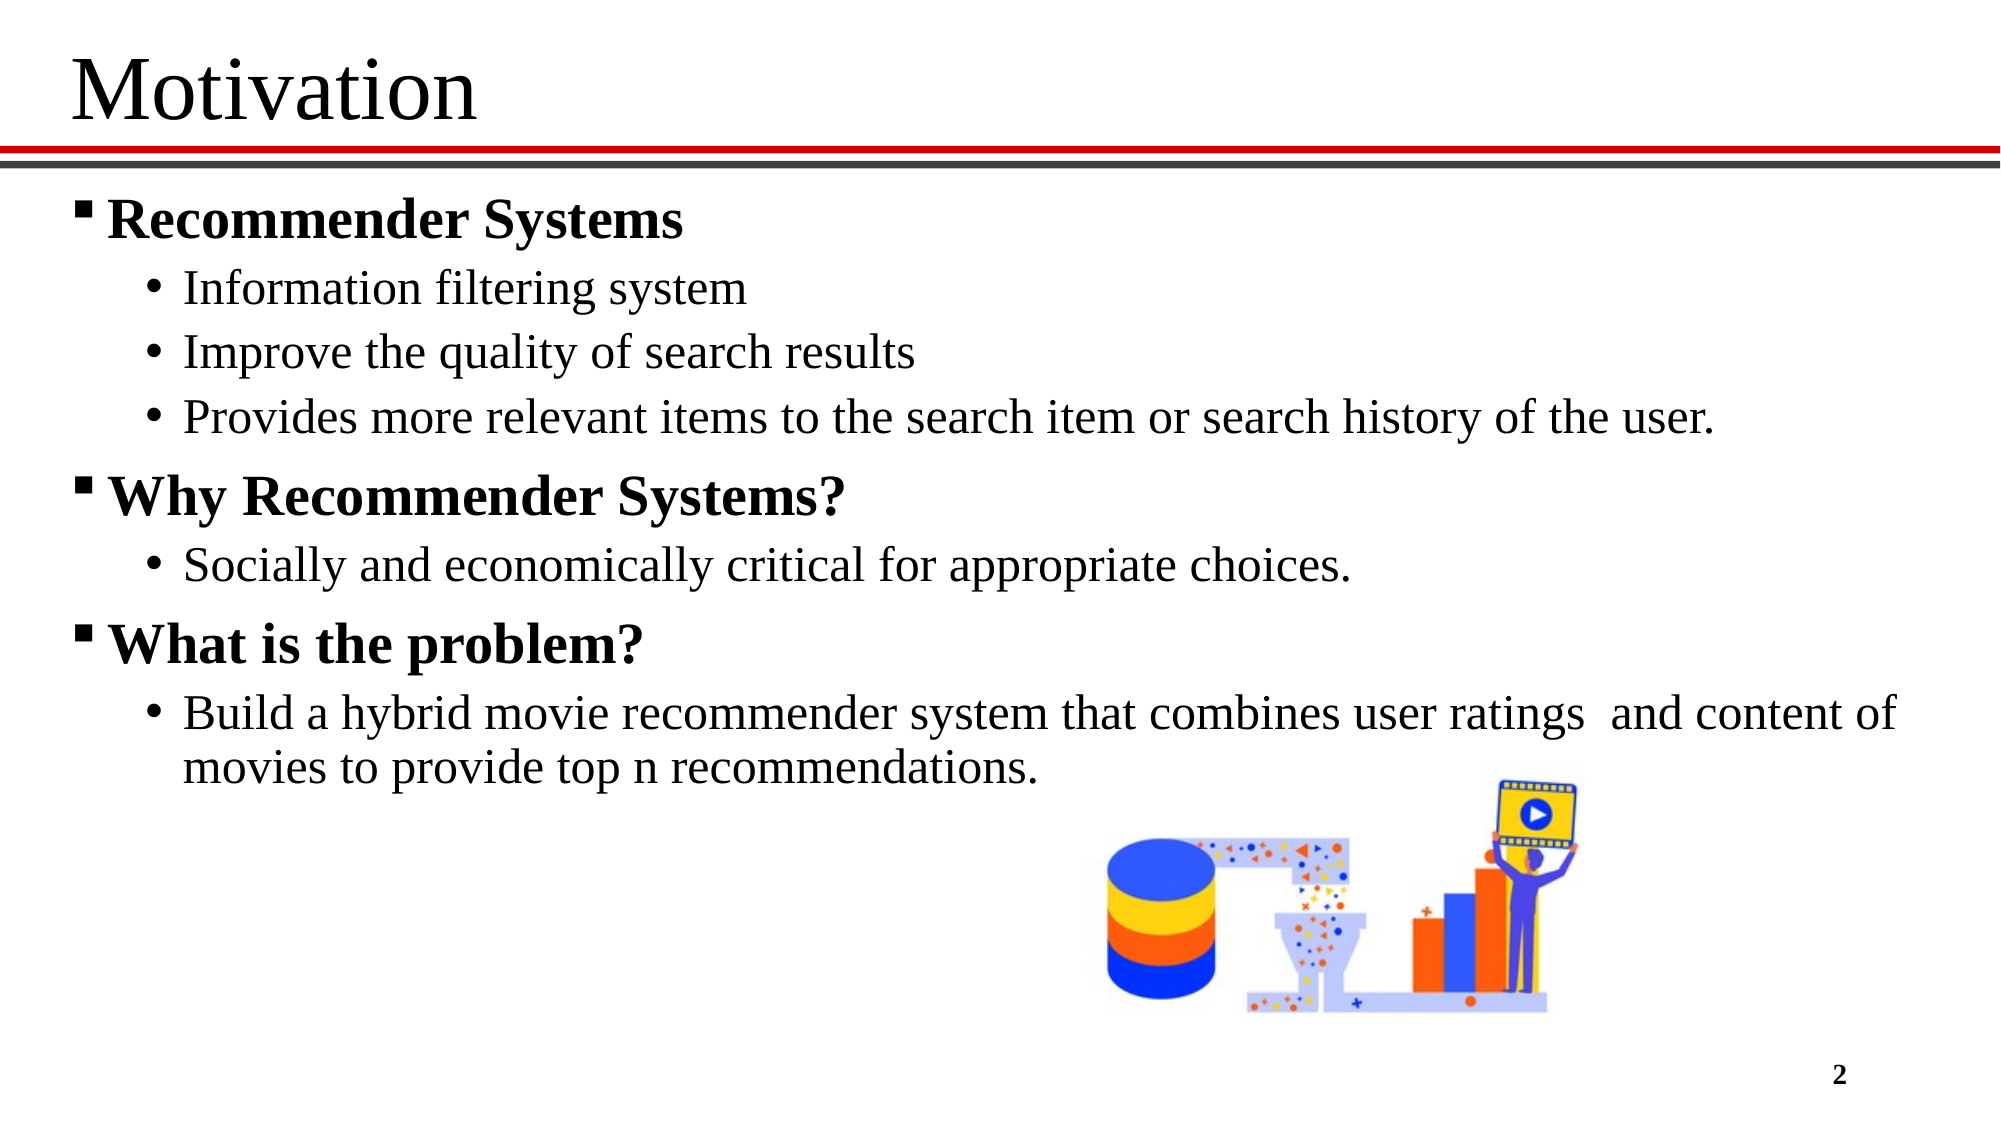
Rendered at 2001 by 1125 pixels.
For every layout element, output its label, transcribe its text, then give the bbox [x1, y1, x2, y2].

title Motivation [55, 22, 1945, 158]
picture [1059, 759, 1614, 1031]
slide_number 2 [1412, 1042, 1863, 1103]
list Recommender Systems Information filtering system Improve the quality of search results Provides more relevant items to the search item or search history of the user. Why Recommender Systems? Socially and economically critical for appropriate choices. What is the problem? Build a hybrid movie recommender system that combines user ratings and content of movies to provide top n recommendations. [55, 180, 1945, 1020]
